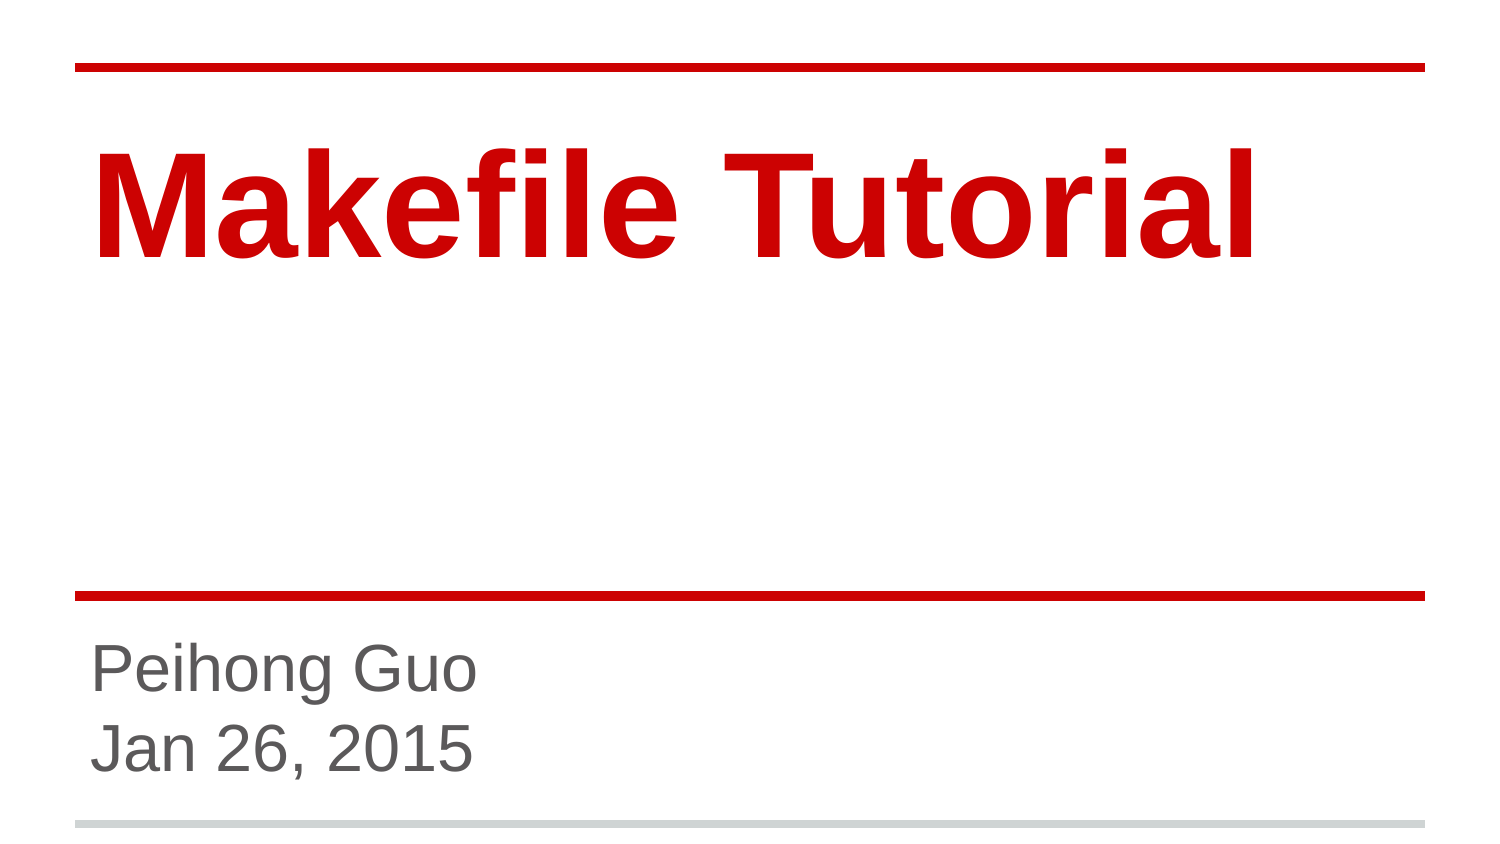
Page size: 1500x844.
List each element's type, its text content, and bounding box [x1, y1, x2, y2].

title Makefile Tutorial [75, 92, 1425, 587]
subtitle Peihong Guo Jan 26, 2015 [75, 609, 1425, 812]
